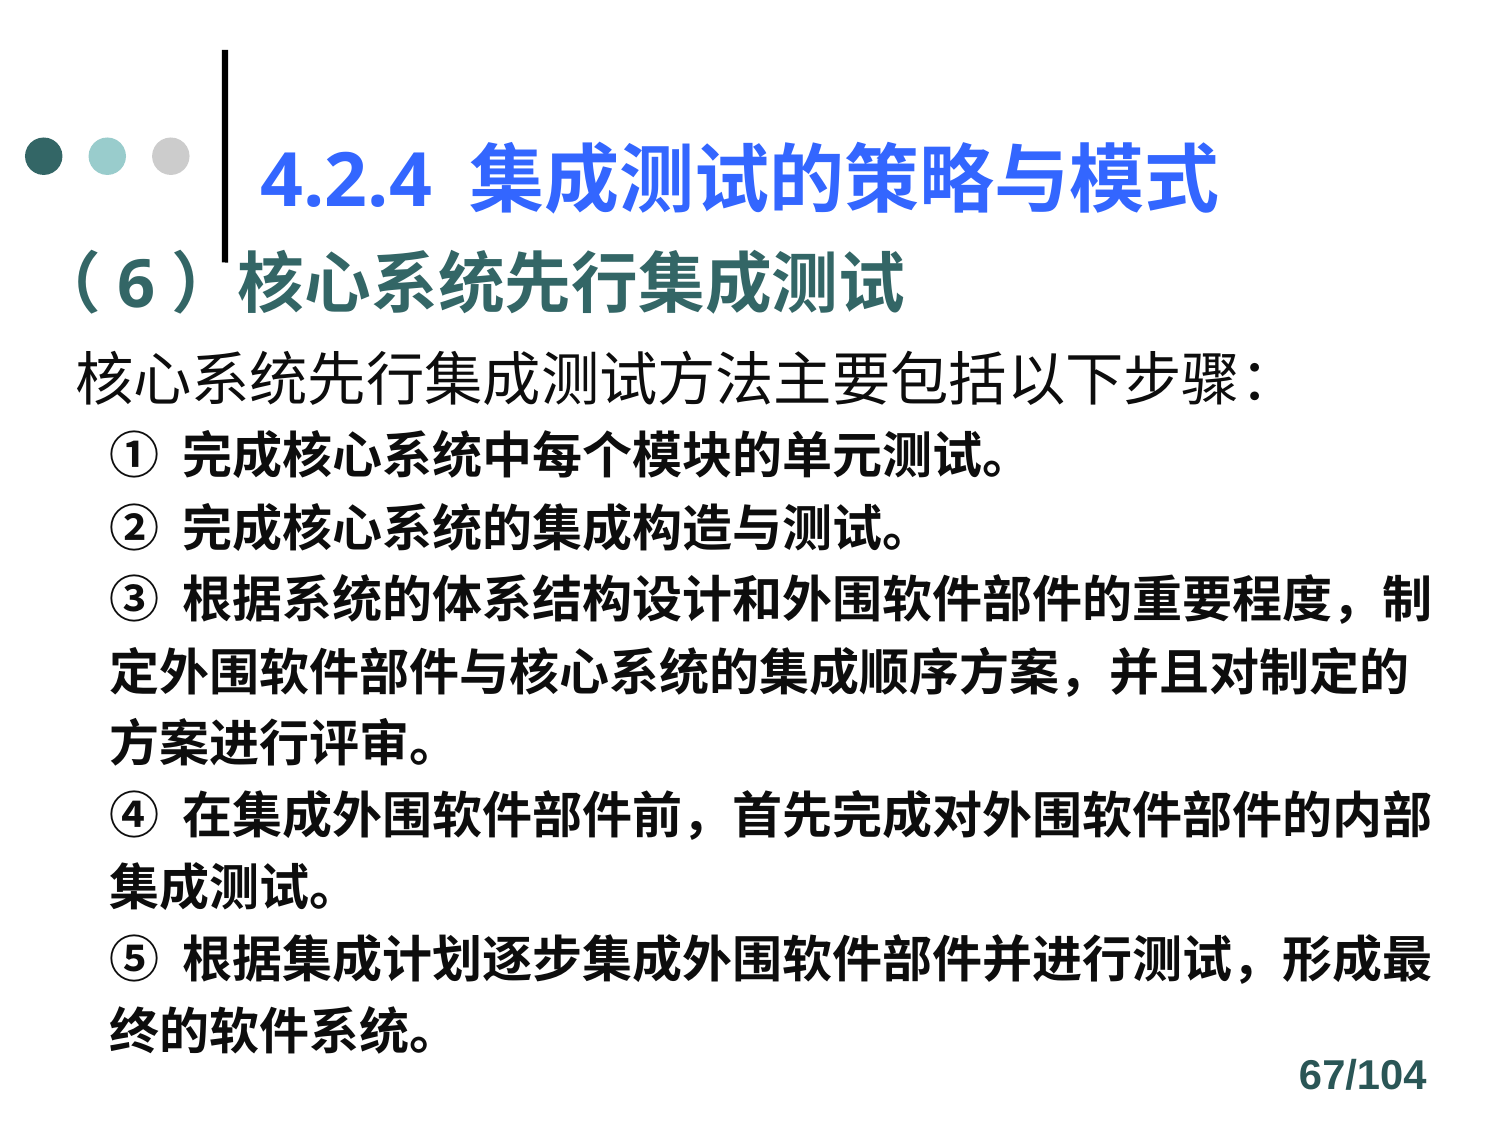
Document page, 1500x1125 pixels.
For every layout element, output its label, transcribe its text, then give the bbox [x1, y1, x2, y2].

text_box 67/104 [1283, 1040, 1484, 1116]
title 4.2.4 集成测试的策略与模式 [245, 83, 1464, 217]
text_box （6）核心系统先行集成测试 核心系统先行集成测试方法主要包括以下步骤： ① 完成核心系统中每个模块的单元测试。 ② 完成核心系统的集成构造与测试。 ③ 根据系统的体系结构设计和外围软件部件的重要程度，制定外围软件部件与核心系统的集成顺序方案，并且对制定的方案进行评审。 ④ 在集成外围软件部件前，首先完成对外围软件部件的内部集成测试。 ⑤ 根据集成计划逐步集成外围软件部件并进行测试，形成最终的软件系统。 [19, 217, 1464, 1068]
